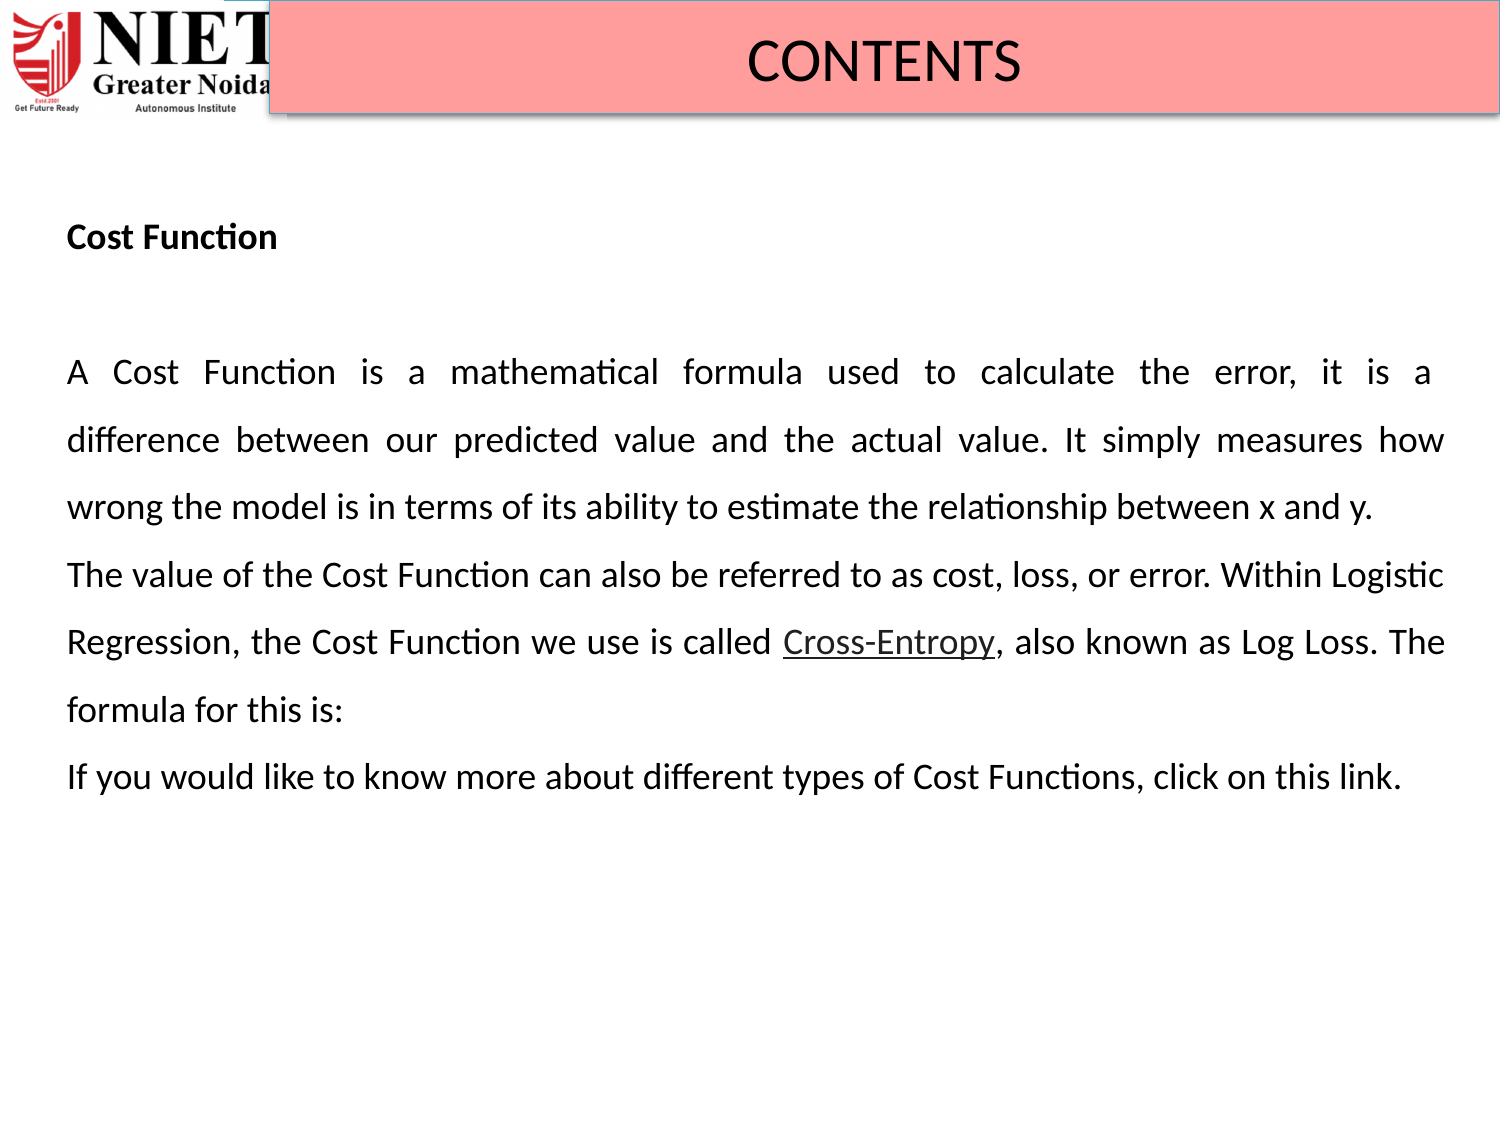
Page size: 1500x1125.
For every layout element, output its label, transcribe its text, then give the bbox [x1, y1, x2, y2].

text_box Cost Function A Cost Function is a mathematical formula used to calculate the error, it is a difference between our predicted value and the actual value. It simply measures how wrong the model is in terms of its ability to estimate the relationship between x and y. The value of the Cost Function can also be referred to as cost, loss, or error. Within Logistic Regression, the Cost Function we use is called Cross-Entropy, also known as Log Loss. The formula for this is: If you would like to know more about different types of Cost Functions, click on this link. [64, 189, 1447, 797]
text_box CONTENTS [288, 0, 1500, 114]
picture [0, 0, 288, 134]
